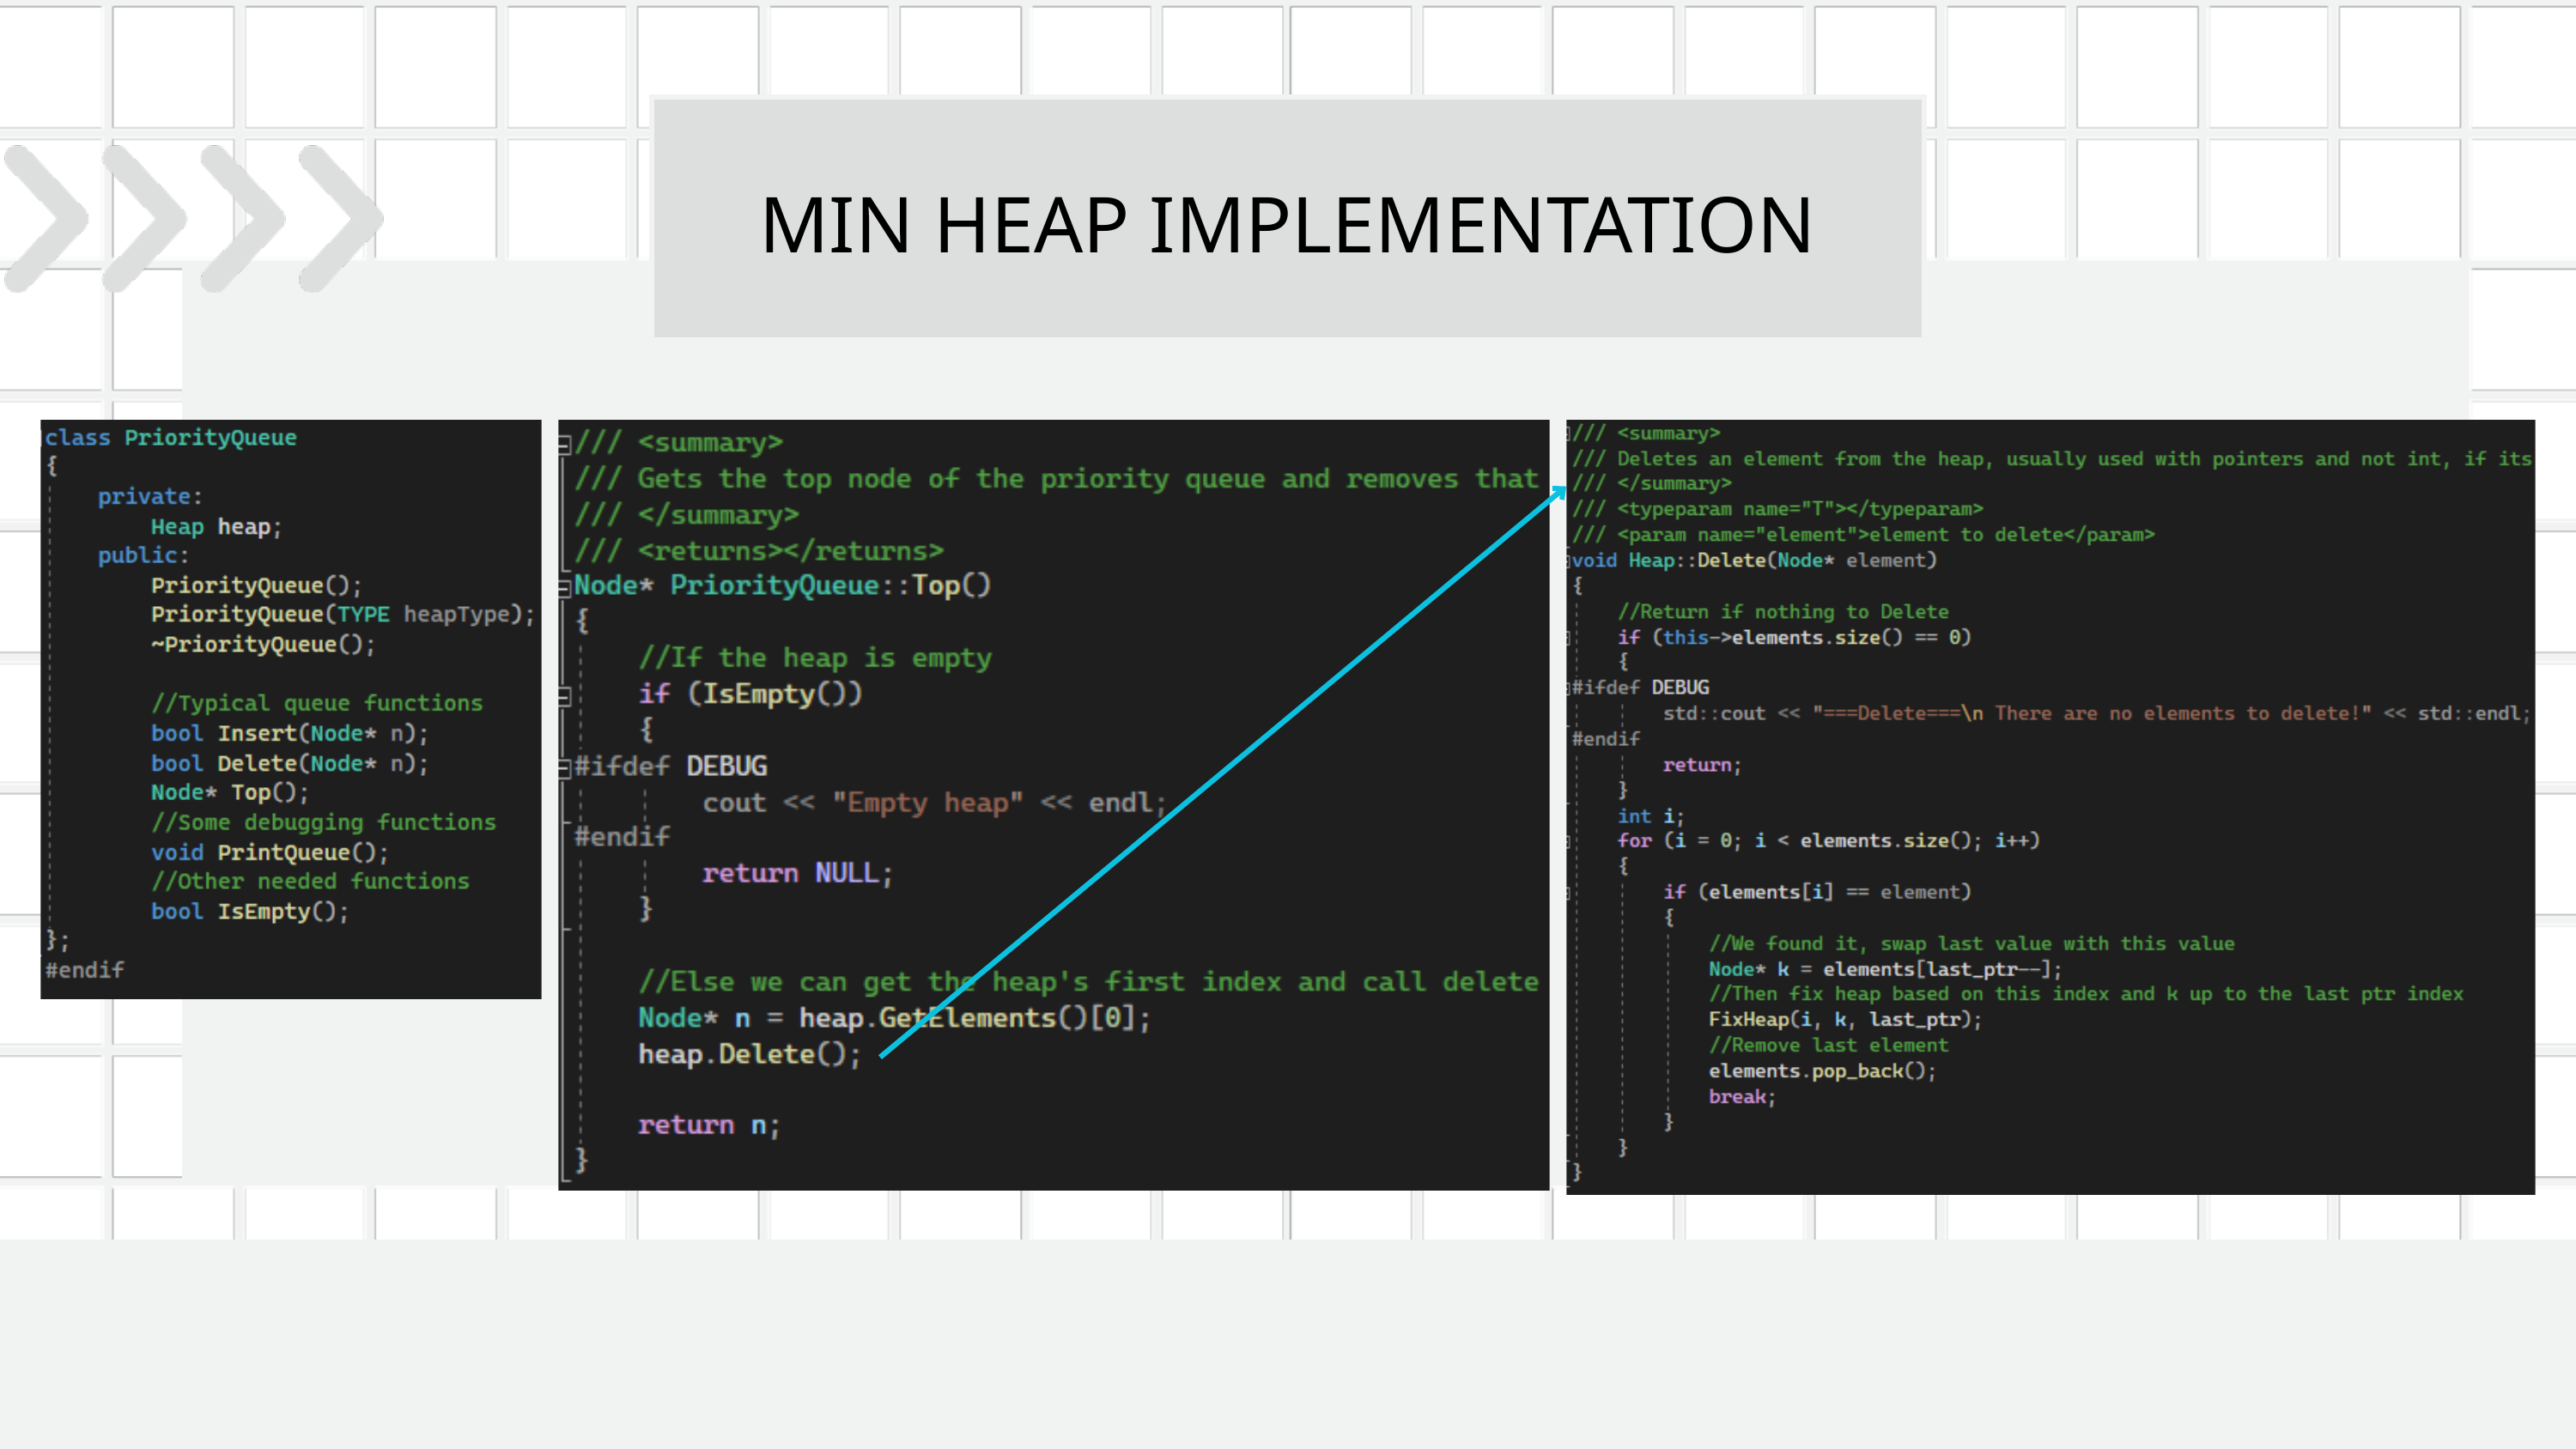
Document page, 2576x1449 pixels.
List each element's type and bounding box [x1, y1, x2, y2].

text_box [182, 264, 2470, 1185]
text_box [651, 96, 1925, 341]
text_box [0, 1239, 2576, 1449]
text_box [0, 0, 2576, 1236]
